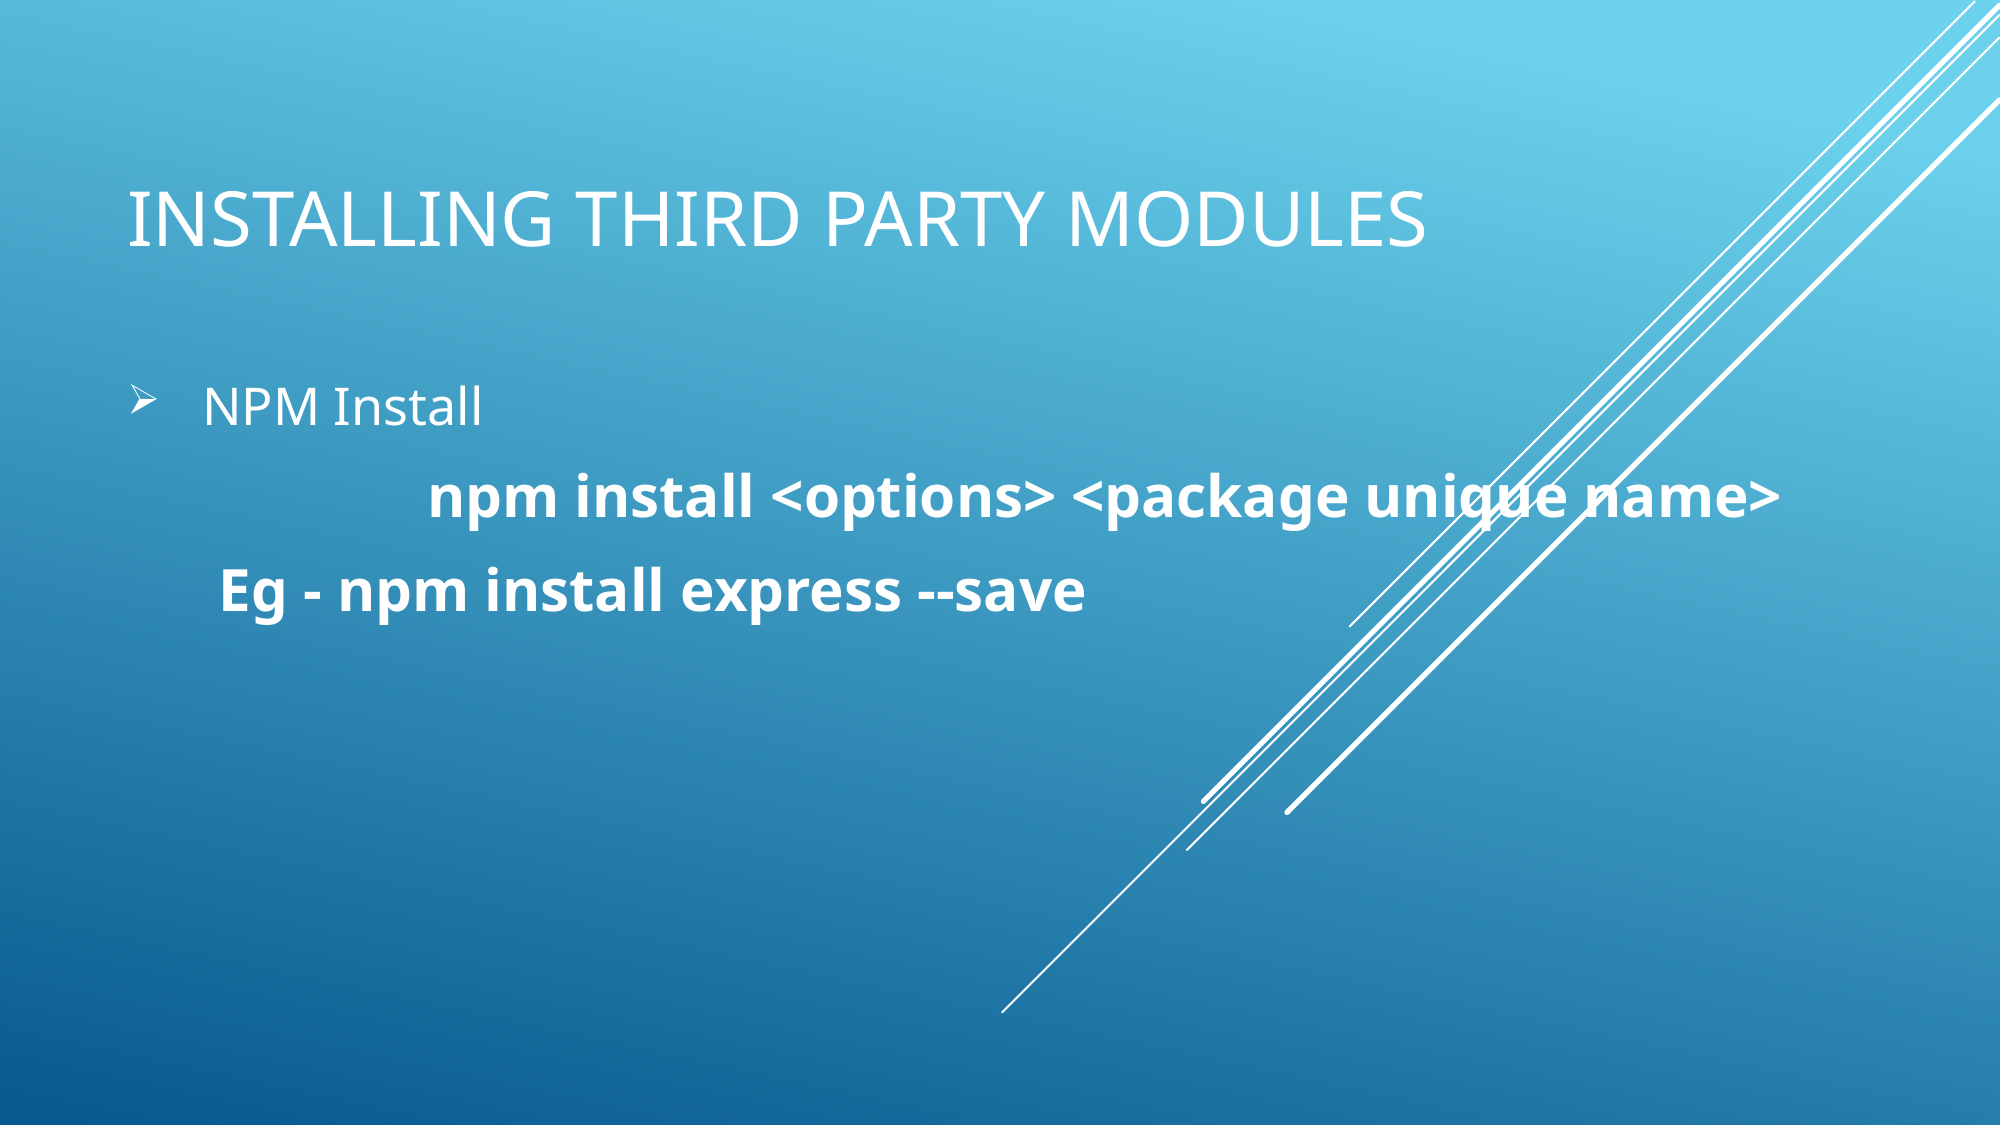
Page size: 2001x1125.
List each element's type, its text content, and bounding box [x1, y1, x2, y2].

title Installing third party modules [112, 112, 1733, 270]
subtitle NPM Install npm install <options> <package unique name> Eg - npm install express --save [112, 365, 1843, 995]
